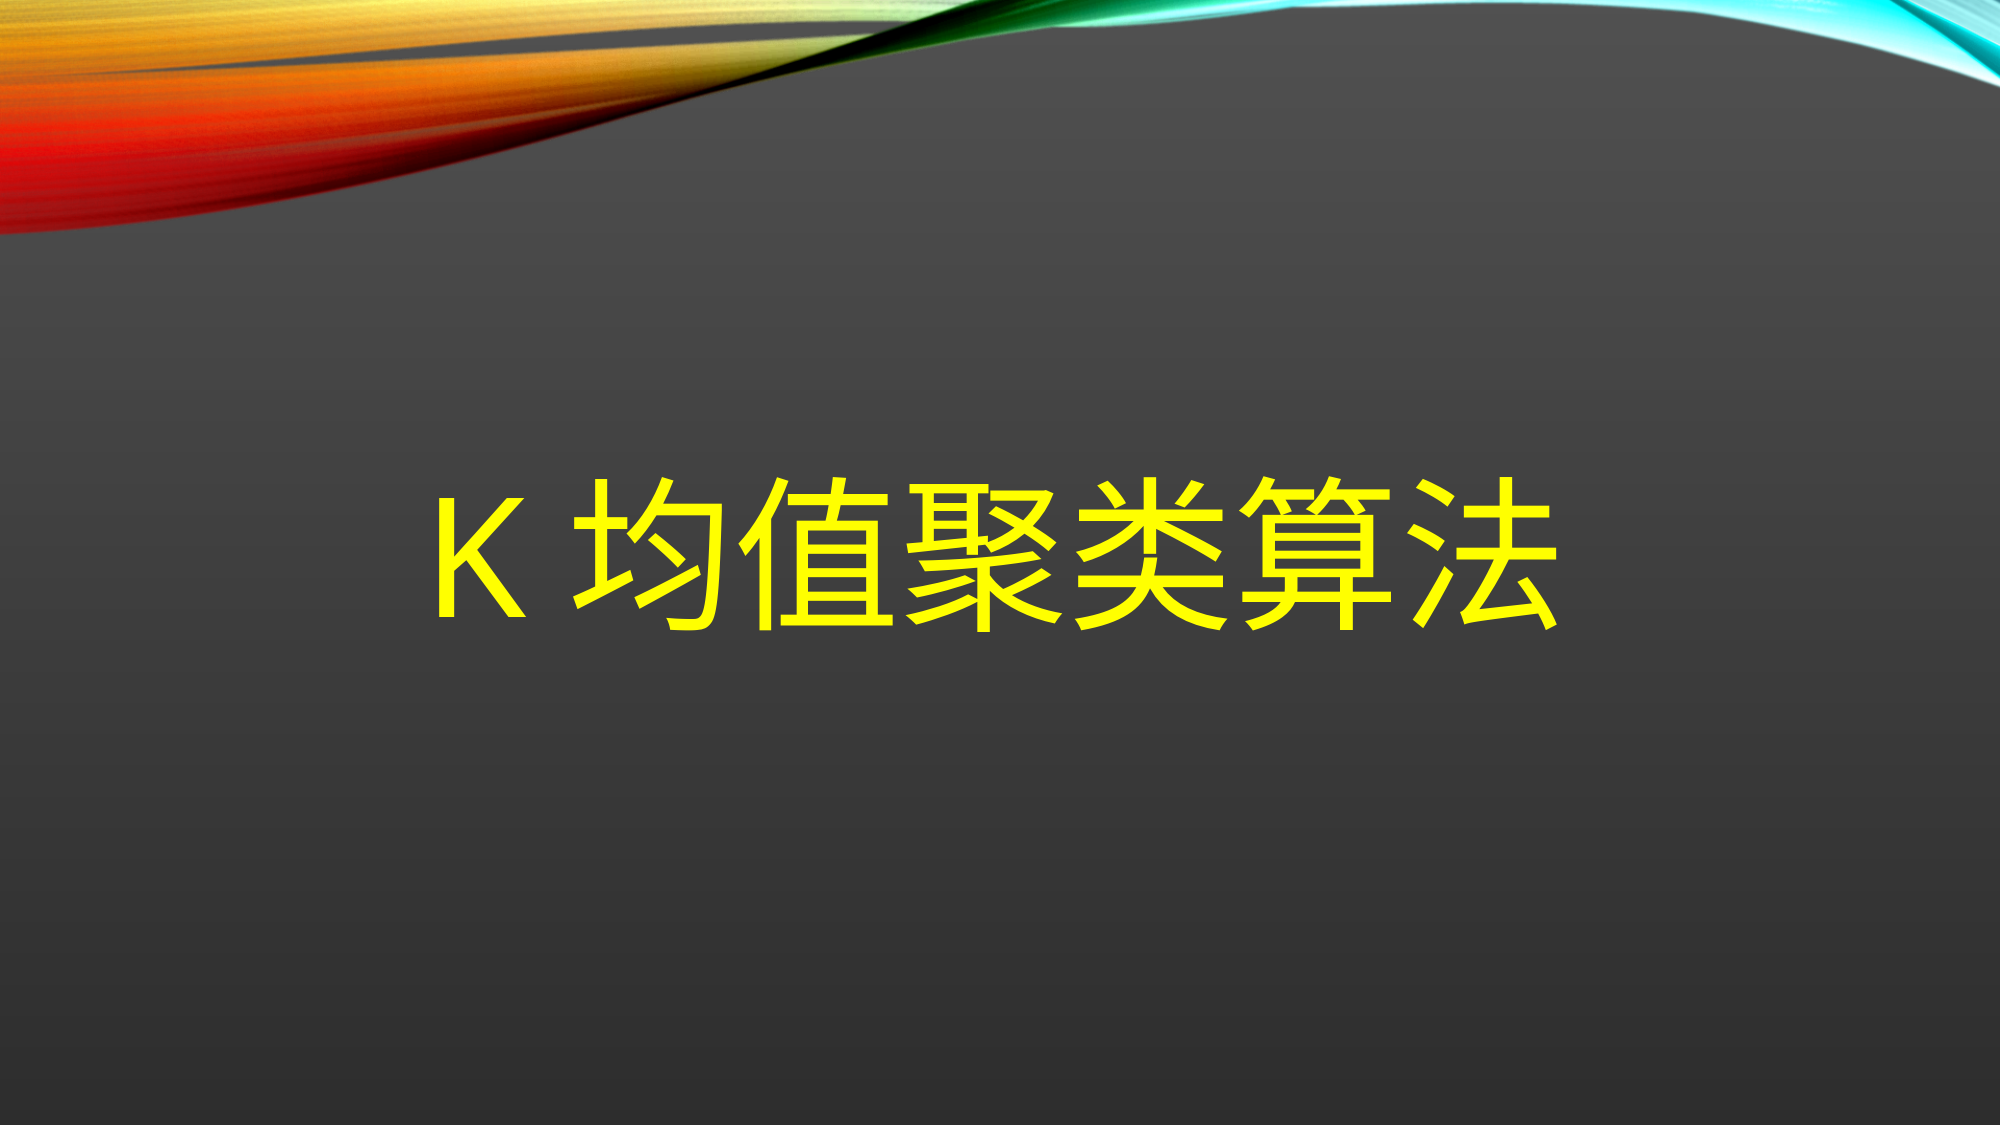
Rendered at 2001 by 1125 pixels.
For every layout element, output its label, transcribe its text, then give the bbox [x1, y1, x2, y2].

picture [0, 0, 2000, 237]
title K均值聚类算法 [129, 134, 1862, 992]
